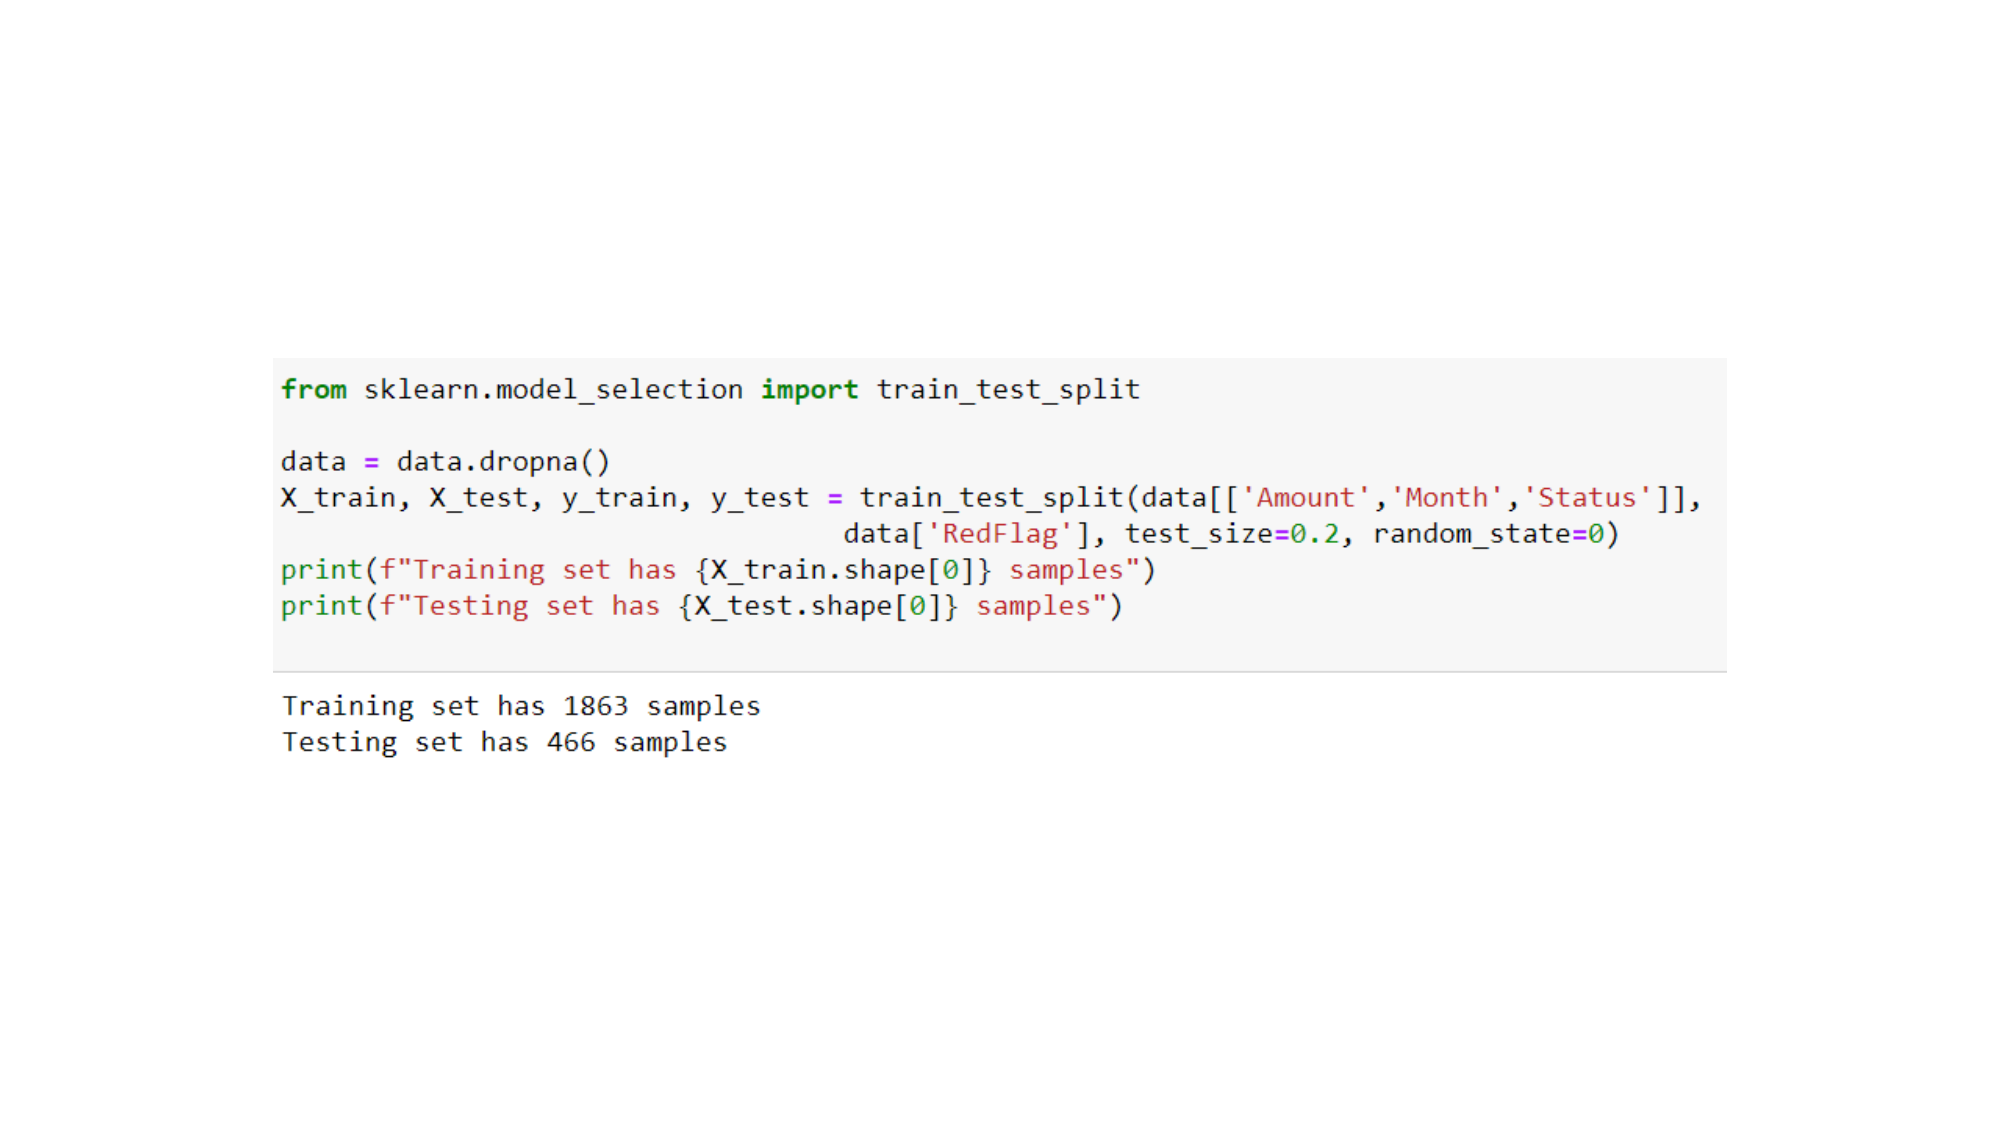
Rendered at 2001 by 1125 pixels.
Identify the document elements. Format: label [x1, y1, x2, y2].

picture [273, 358, 1727, 767]
